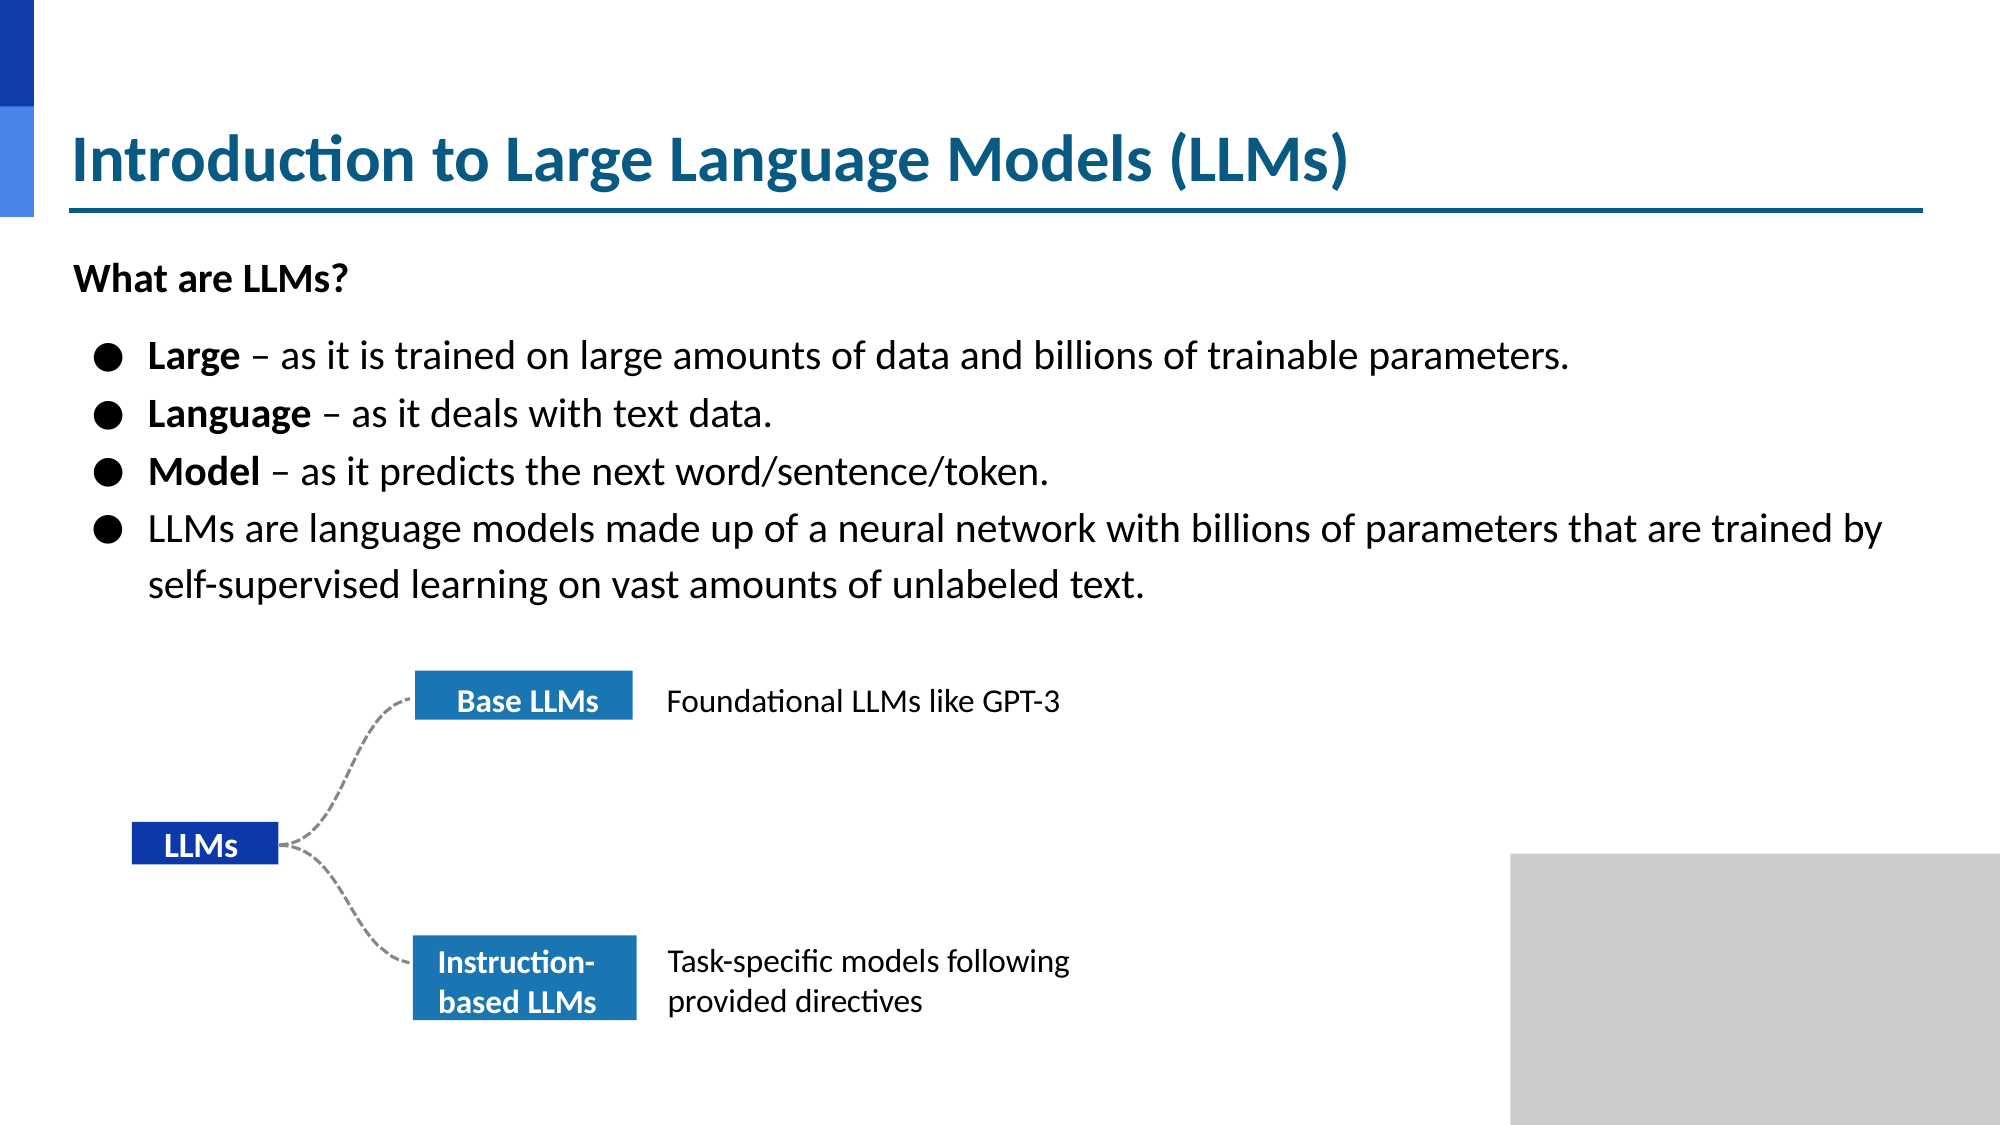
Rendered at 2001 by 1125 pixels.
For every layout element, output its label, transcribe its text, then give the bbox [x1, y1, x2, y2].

text_box [279, 845, 410, 963]
title Introduction to Large Language Models (LLMs) [69, 112, 1356, 303]
text_box LLMs [131, 821, 279, 865]
text_box [279, 698, 410, 845]
text_box What are LLMs? Large – as it is trained on large amounts of data and billions of trainable parameters. Language – as it deals with text data. Model – as it predicts the next word/sentence/token. LLMs are language models made up of a neural network with billions of parameters that are trained by self-supervised learning on vast amounts of unlabeled text. [70, 221, 1891, 608]
picture [0, 0, 2000, 1125]
text_box Foundational LLMs like GPT-3 [664, 676, 1069, 719]
text_box Base LLMs [415, 670, 633, 720]
text_box Instruction- based LLMs [412, 935, 637, 1021]
text_box Task-specific models following provided directives [665, 936, 1080, 1019]
